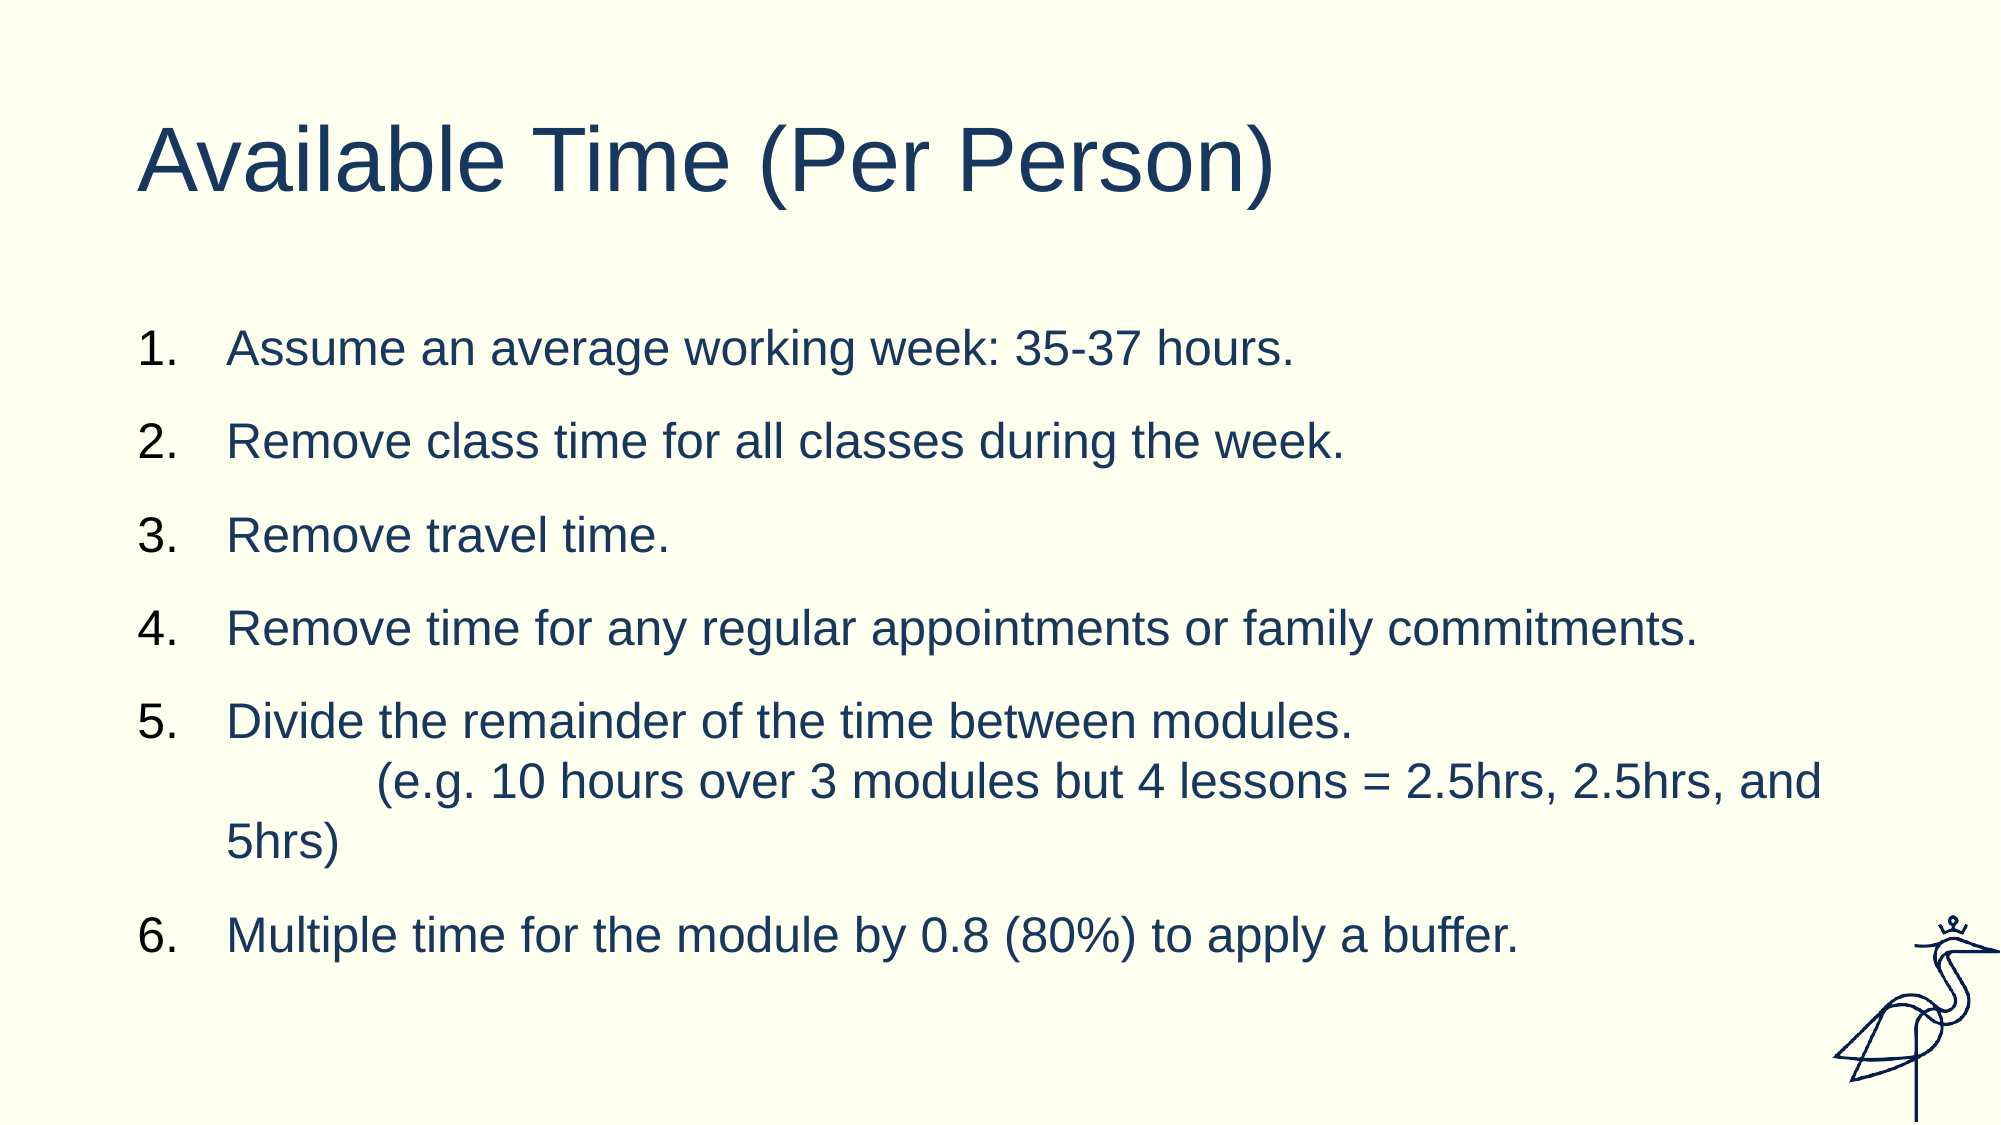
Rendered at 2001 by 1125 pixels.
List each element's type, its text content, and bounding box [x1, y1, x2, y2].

title Available Time (Per Person) [137, 84, 1863, 224]
picture [1832, 915, 2000, 1122]
list Assume an average working week: 35-37 hours. Remove class time for all classes during the week. Remove travel time. Remove time for any regular appointments or family commitments. Divide the remainder of the time between modules. (e.g. 10 hours over 3 modules but 4 lessons = 2.5hrs, 2.5hrs, and 5hrs) Multiple time for the module by 0.8 (80%) to apply a buffer. [137, 315, 1881, 1063]
